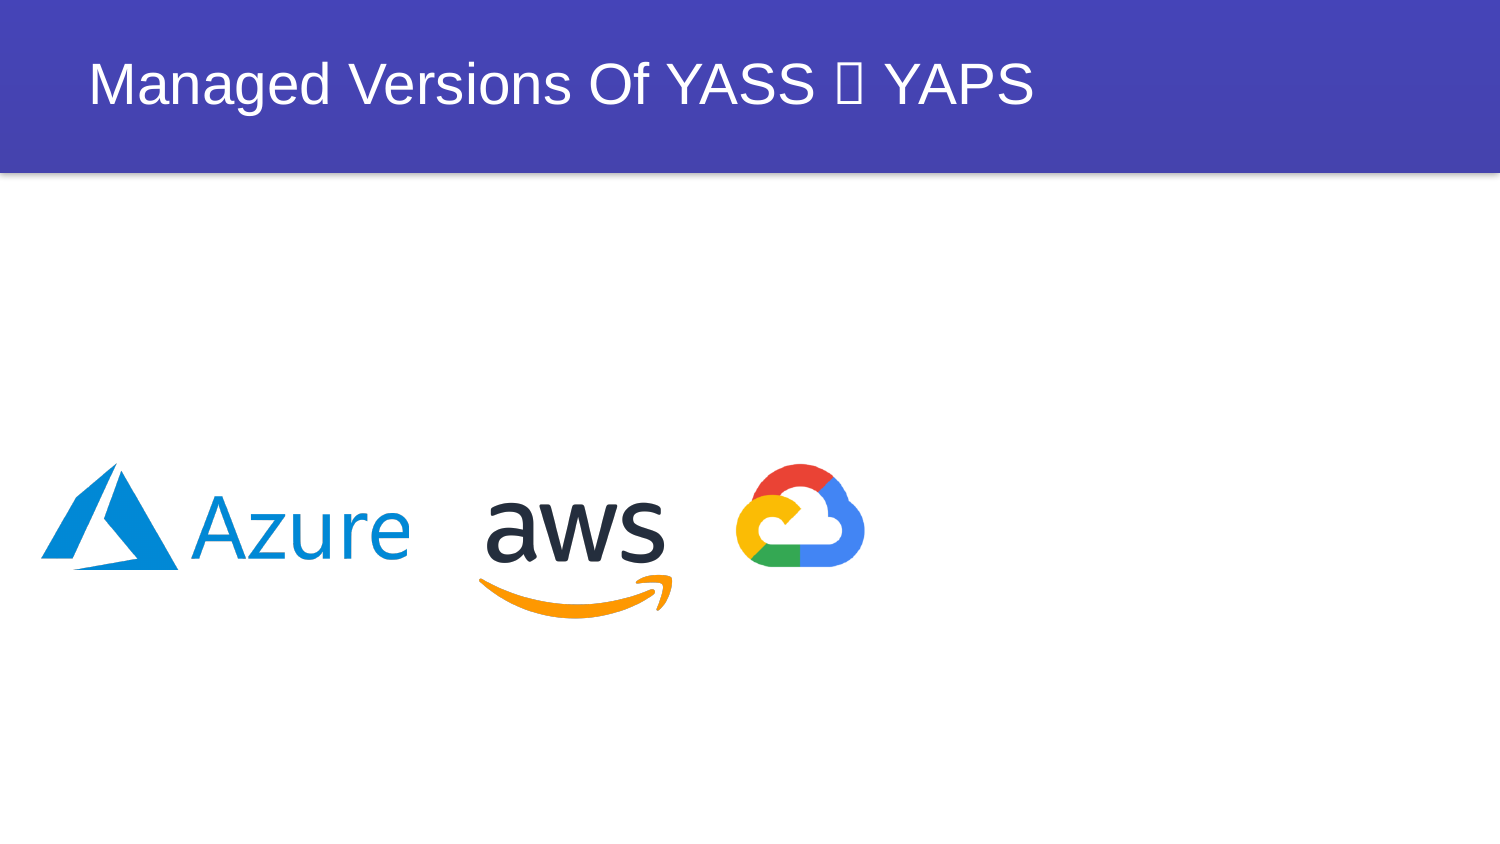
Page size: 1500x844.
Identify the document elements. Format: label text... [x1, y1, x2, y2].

picture [41, 463, 409, 570]
picture [733, 450, 867, 584]
picture [478, 502, 673, 619]
title Managed Versions Of YASS  YAPS [74, 38, 1280, 157]
